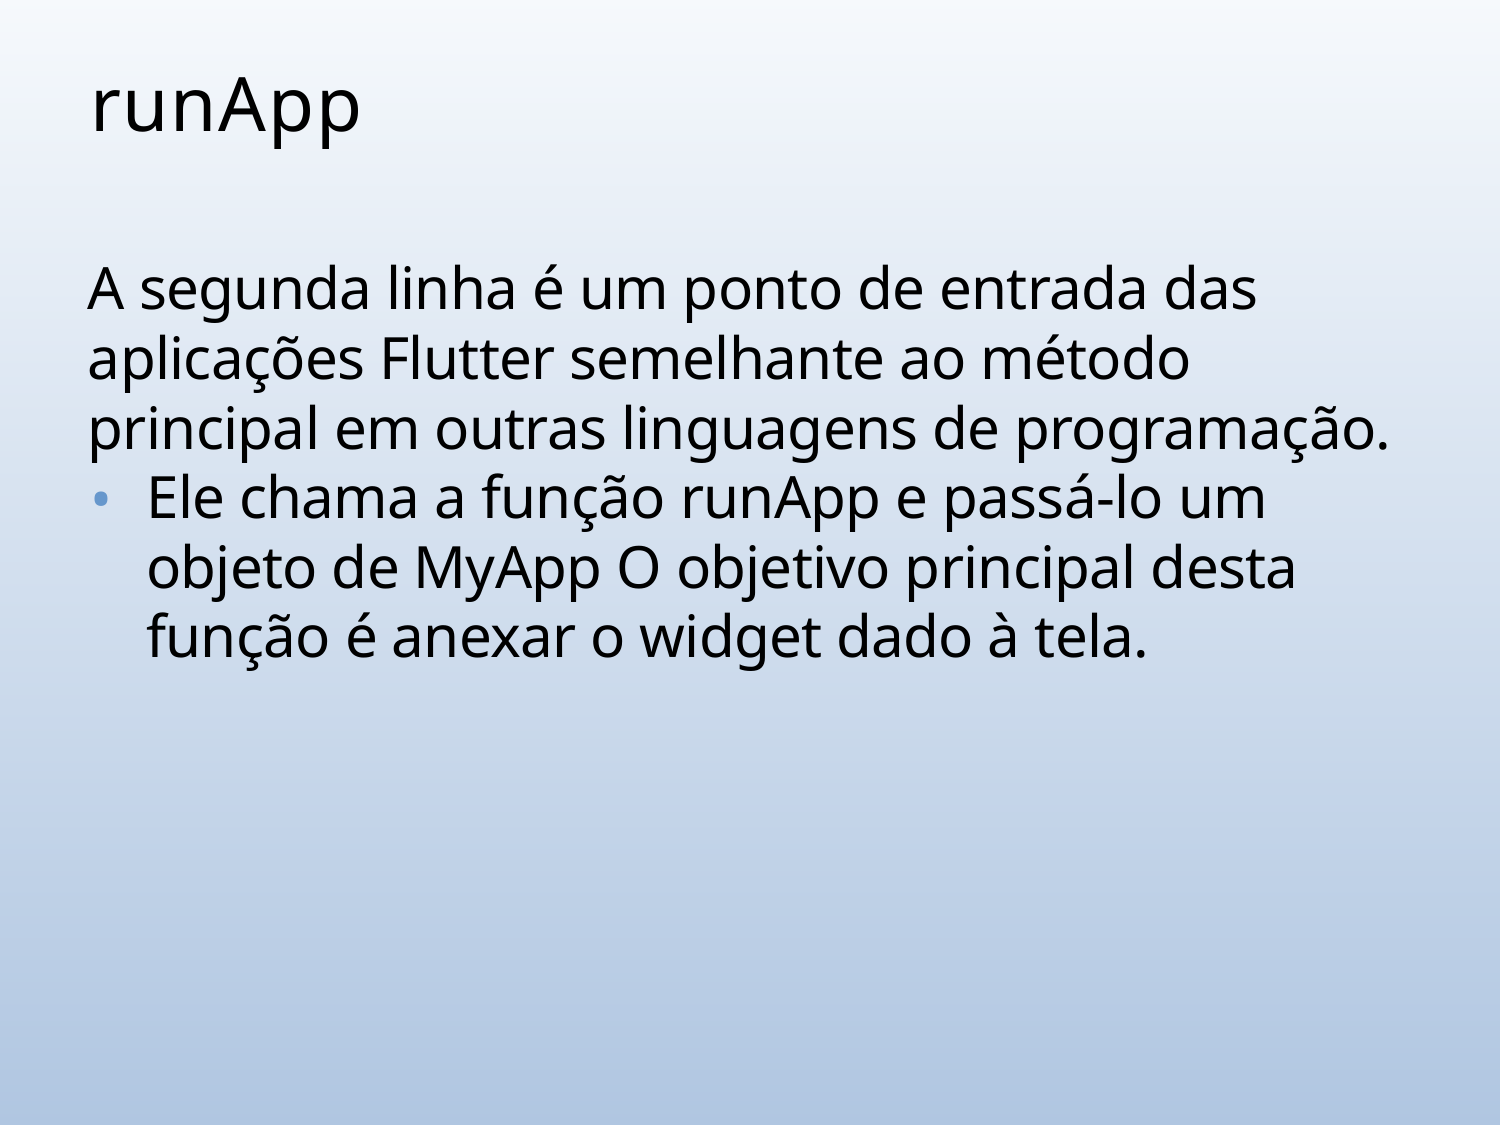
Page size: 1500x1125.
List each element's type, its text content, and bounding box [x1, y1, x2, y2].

text_box A segunda linha é um ponto de entrada das aplicações Flutter semelhante ao método principal em outras linguagens de programação. Ele chama a função runApp e passá-lo um objeto de MyApp O objetivo principal desta função é anexar o widget dado à tela. [87, 248, 1416, 672]
title runApp [0, 0, 1500, 245]
